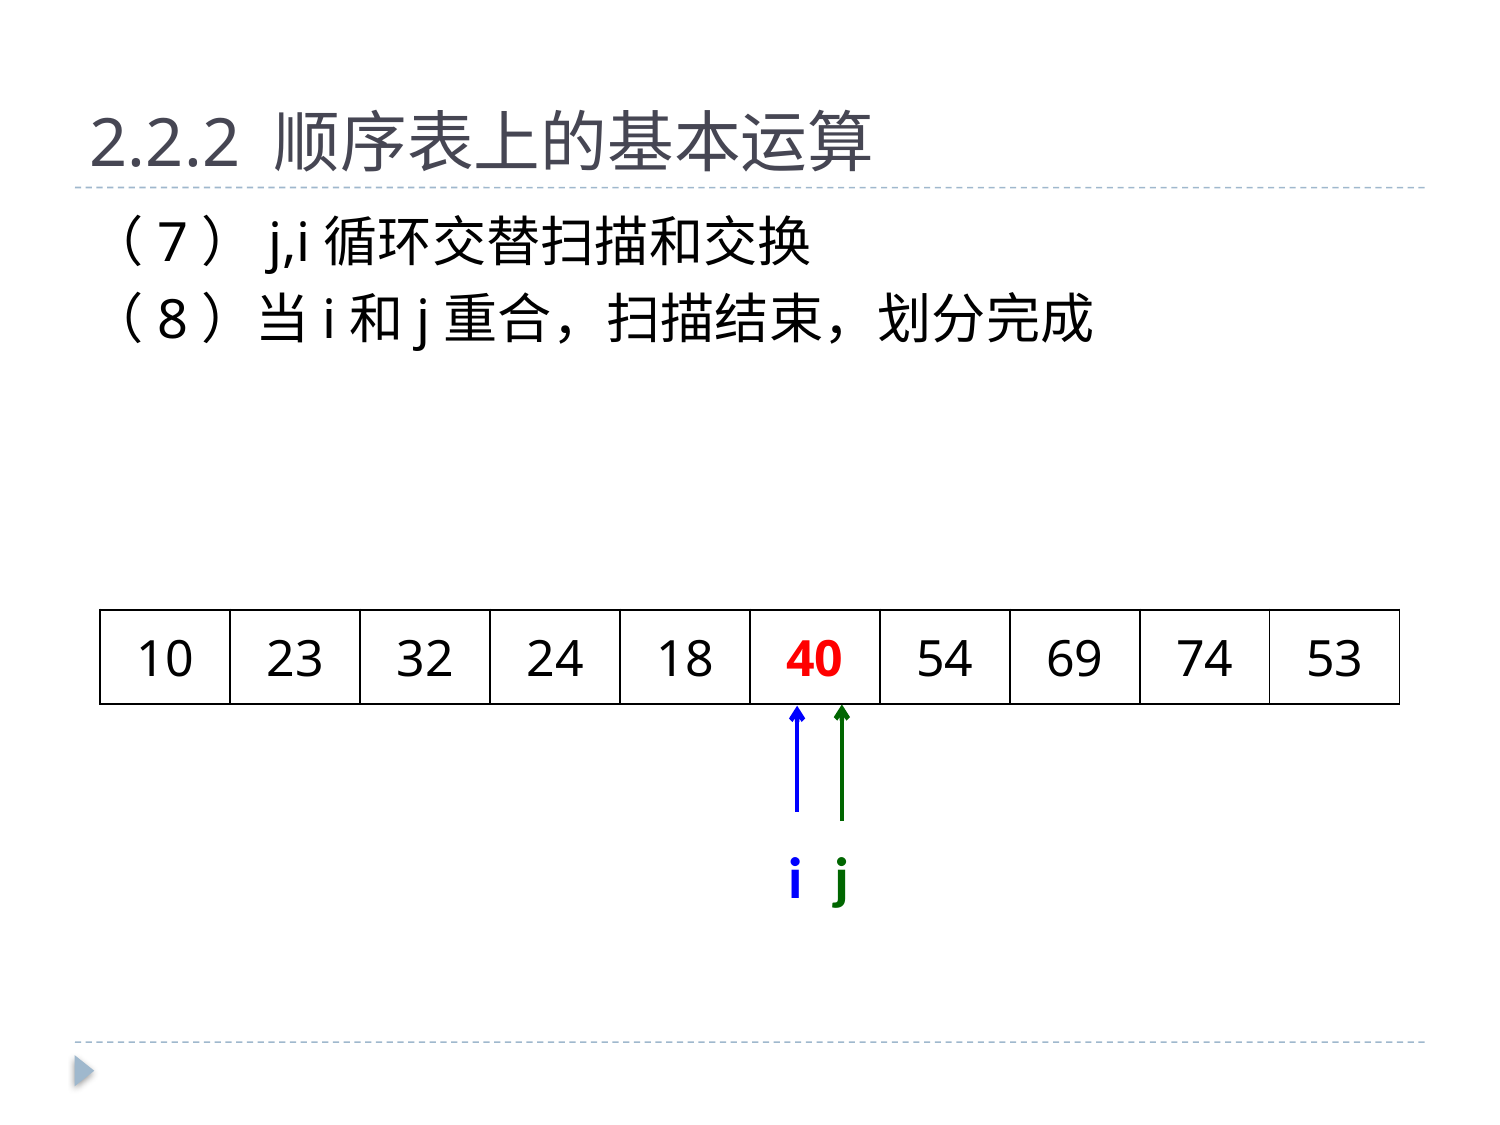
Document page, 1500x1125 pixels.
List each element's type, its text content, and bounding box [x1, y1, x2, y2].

list （7）j,i循环交替扫描和交换 （8）当i和j重合，扫描结束，划分完成 [75, 200, 1425, 1010]
table_header 18 [621, 611, 749, 703]
table_header 40 [751, 611, 879, 703]
table_header 32 [361, 611, 489, 703]
table_header 23 [231, 611, 359, 703]
table_header 53 [1270, 611, 1399, 703]
table_header 10 [101, 611, 229, 703]
table_header 24 [491, 611, 619, 703]
text_box j [819, 832, 865, 918]
table_header 74 [1141, 611, 1269, 703]
table_header 54 [881, 611, 1009, 703]
table_header 69 [1011, 611, 1139, 703]
title 2.2.2 顺序表上的基本运算 [75, 24, 1425, 188]
text_box i [773, 832, 818, 918]
